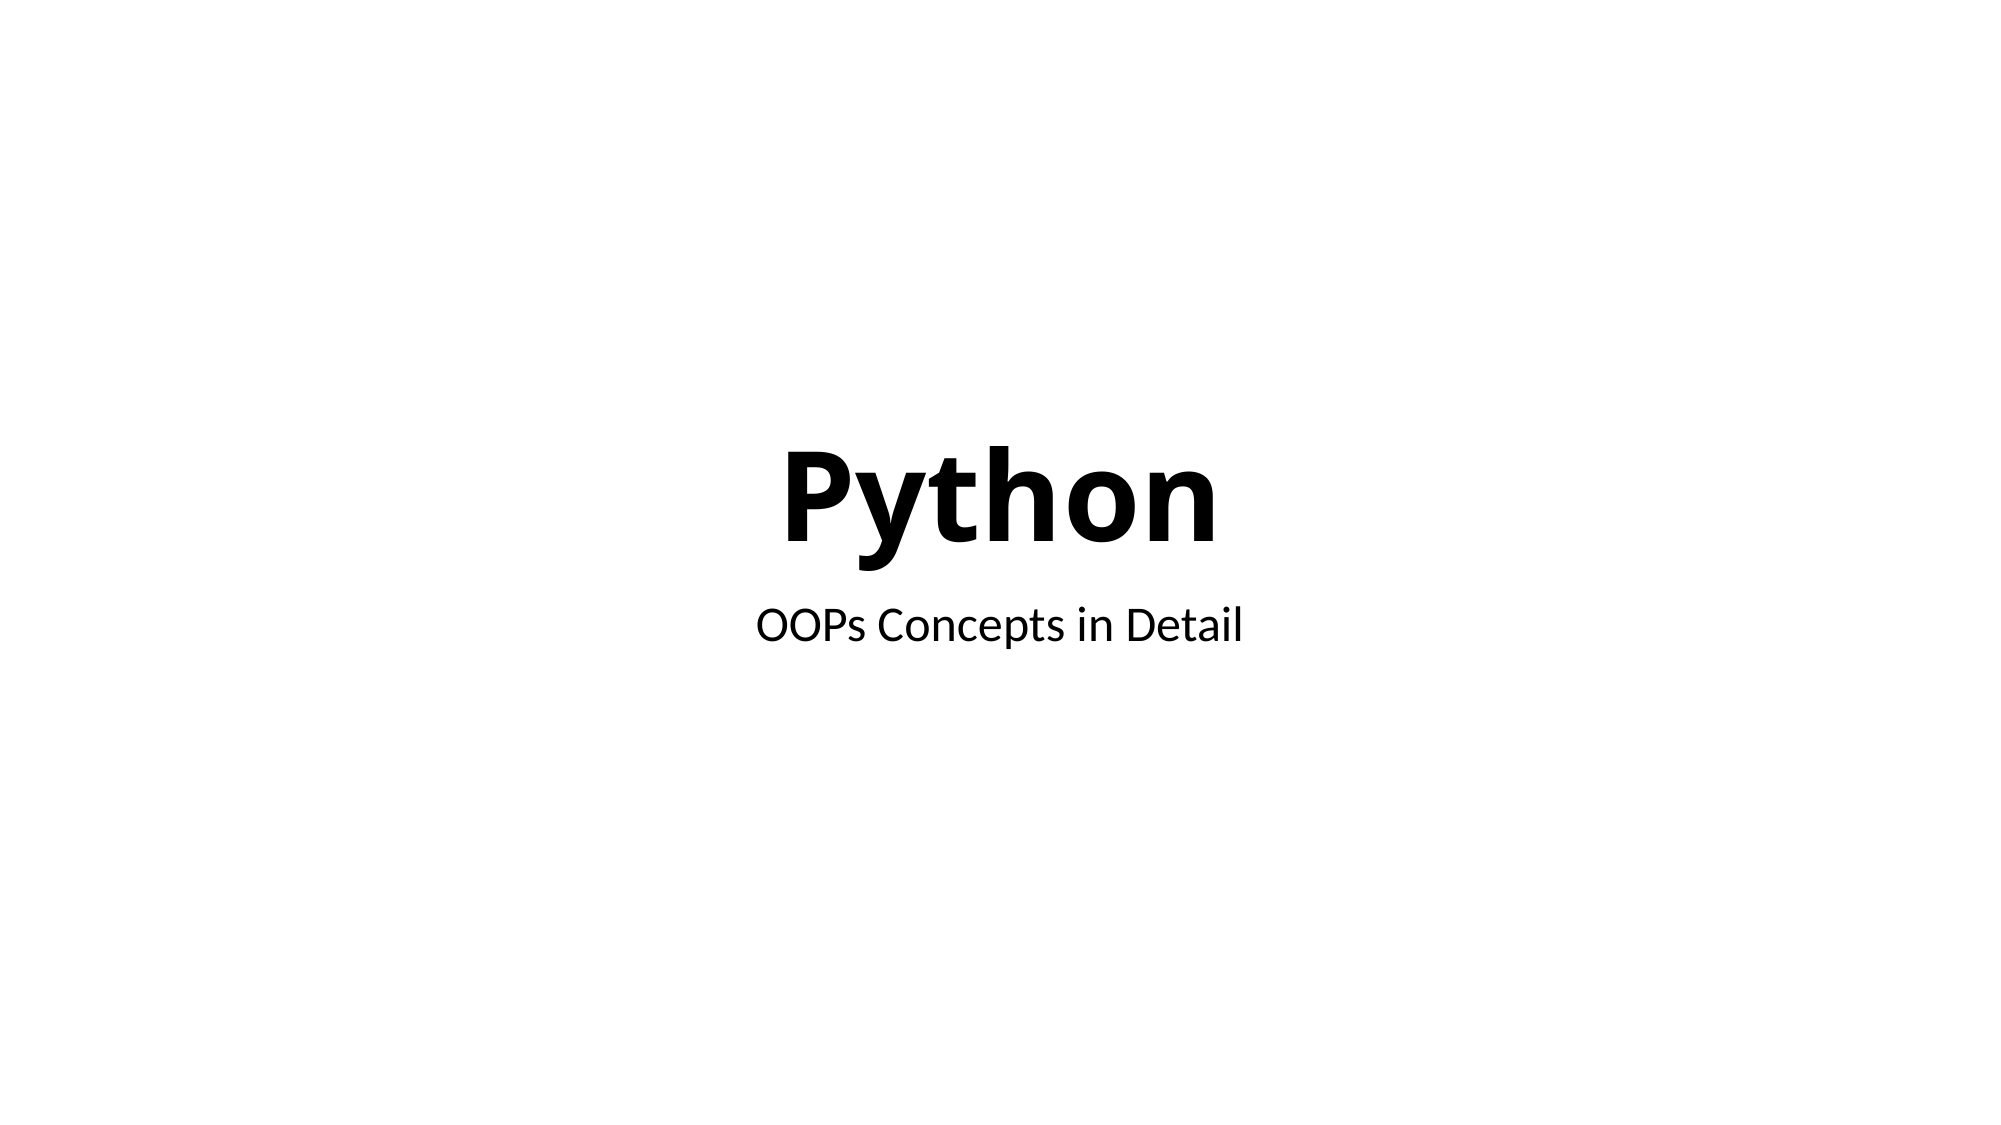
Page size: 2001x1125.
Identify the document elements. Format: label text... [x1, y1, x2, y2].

title Python [249, 184, 1750, 576]
subtitle OOPs Concepts in Detail [249, 590, 1750, 863]
